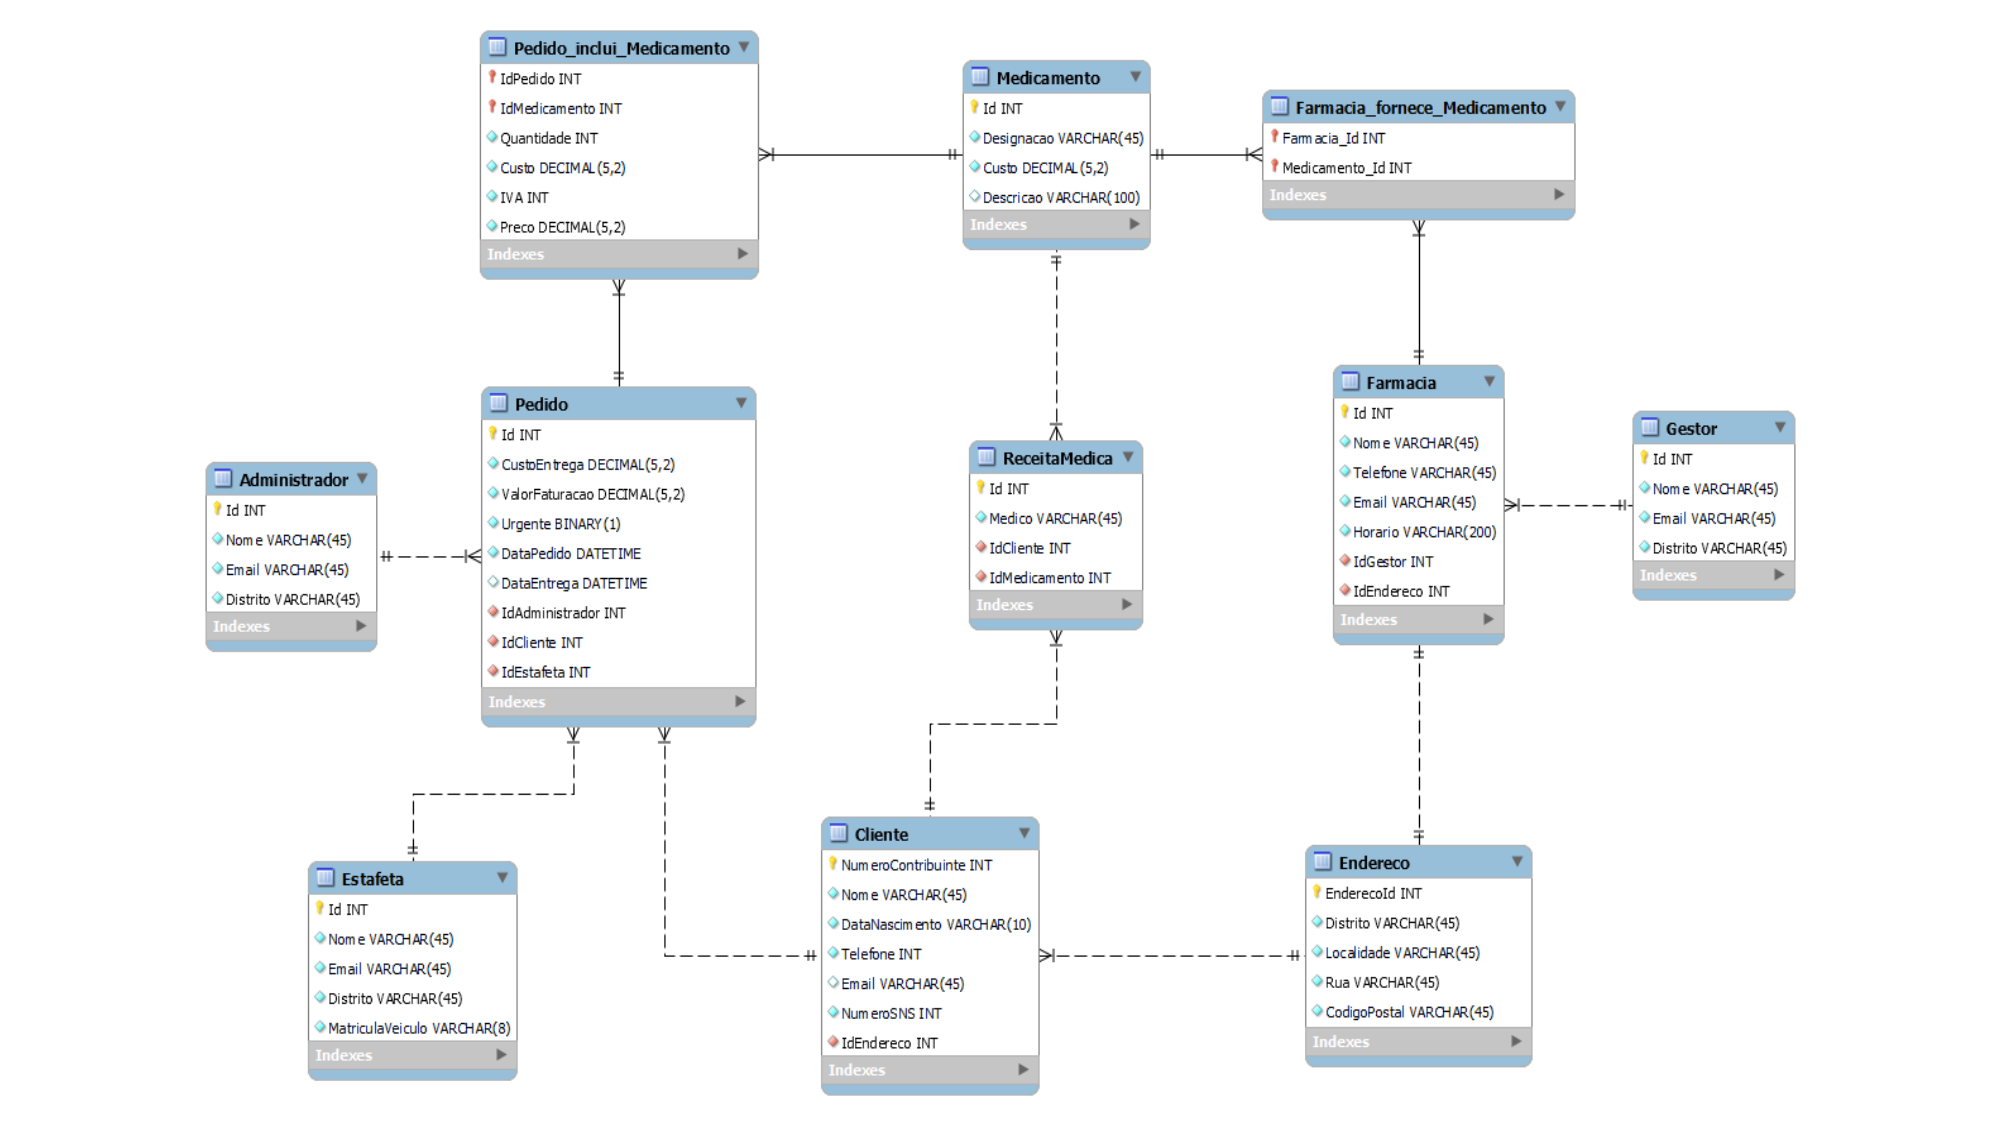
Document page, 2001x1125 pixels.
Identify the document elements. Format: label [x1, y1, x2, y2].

picture [193, 17, 1807, 1108]
